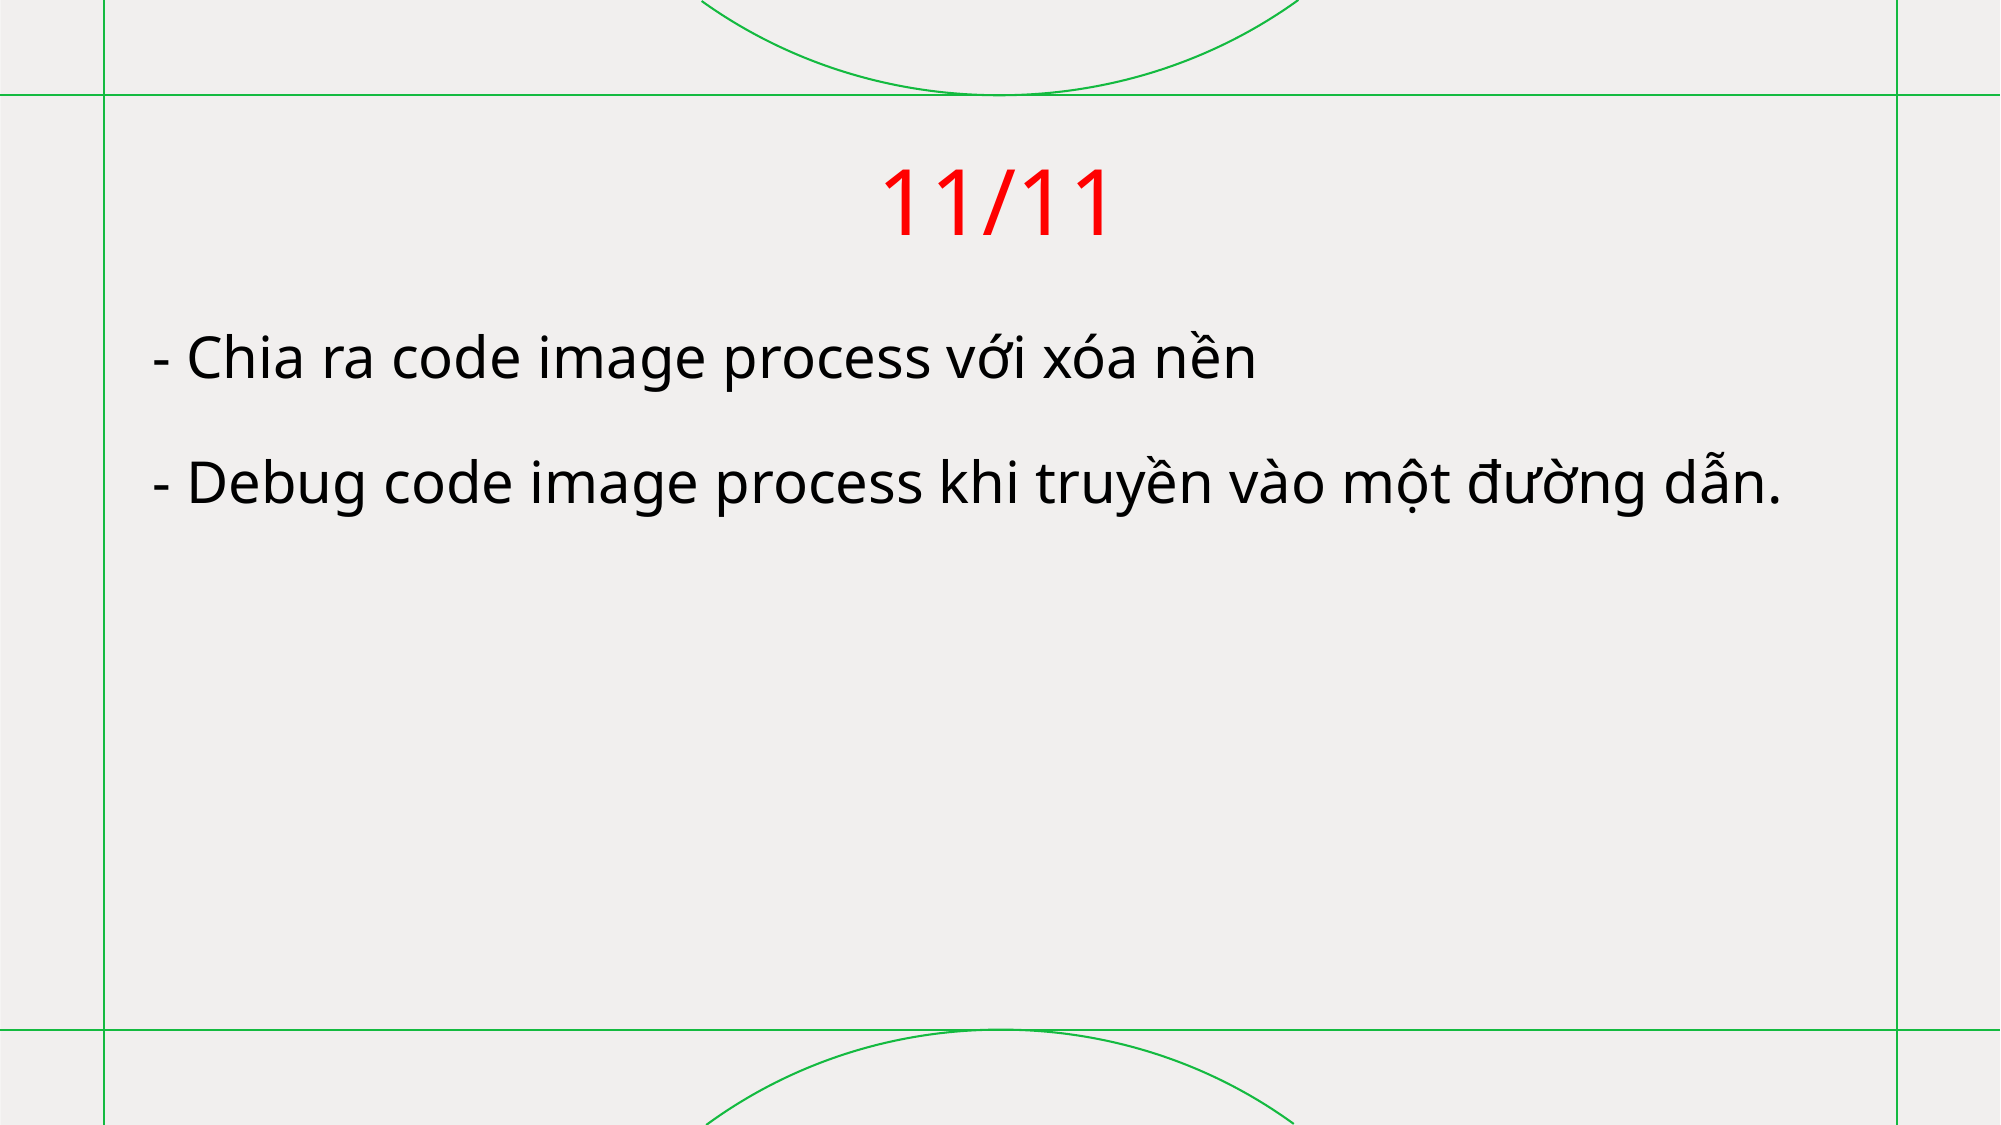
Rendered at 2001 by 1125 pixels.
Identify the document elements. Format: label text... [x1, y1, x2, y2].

list - Chia ra code image process với xóa nền - Debug code image process khi truyền vào một đường dẫn. [137, 278, 1863, 906]
title 11/11 [177, 119, 1822, 278]
